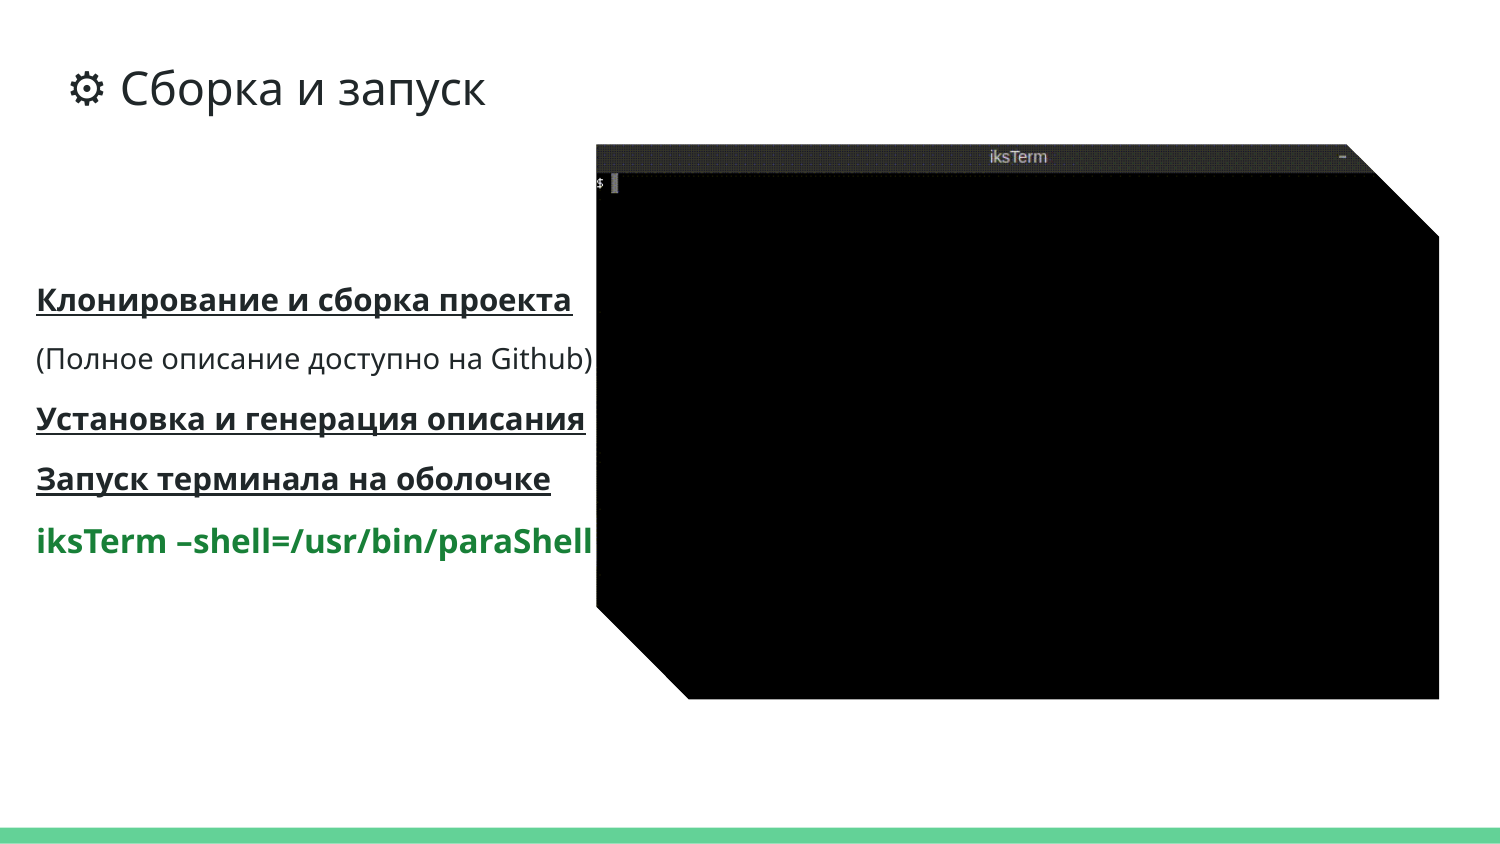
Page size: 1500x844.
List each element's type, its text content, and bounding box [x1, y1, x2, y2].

title ⚙️ Сборка и запуск [51, 40, 1449, 135]
picture [596, 144, 1440, 700]
text_box [361, 510, 590, 587]
list Клонирование и сборка проекта (Полное описание доступно на Github) Установка и генерация описания Запуск терминала на оболочке iksTerm –shell=/usr/bin/paraShell [21, 121, 618, 722]
